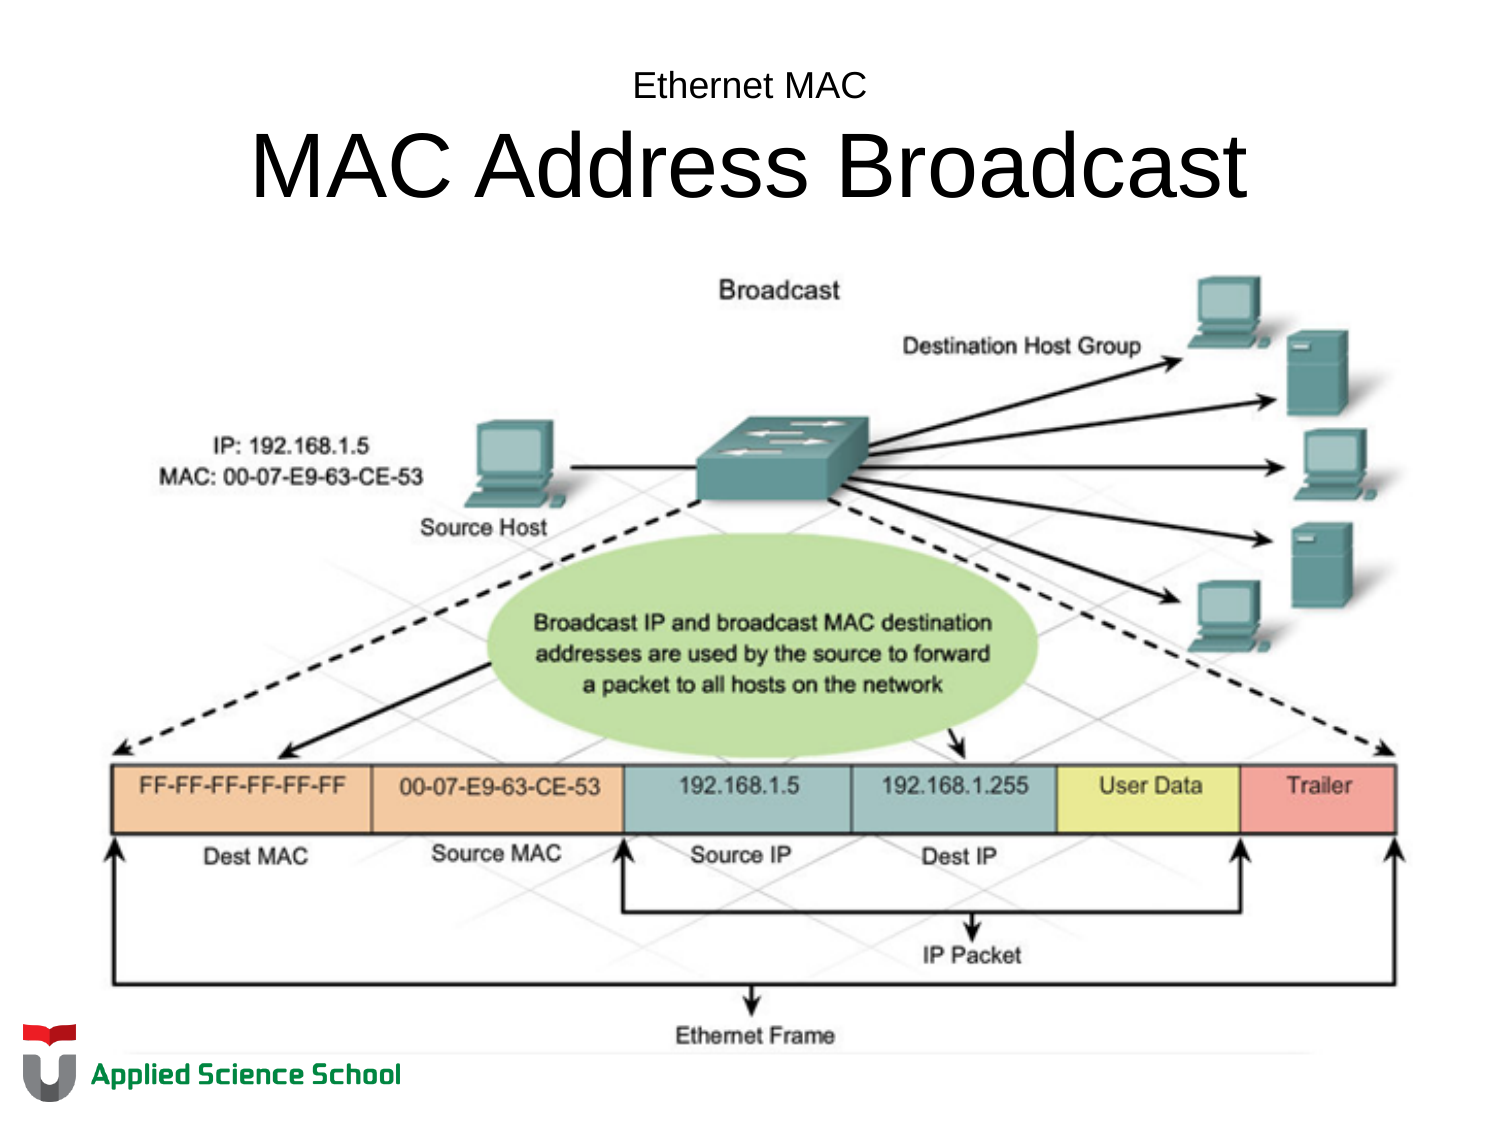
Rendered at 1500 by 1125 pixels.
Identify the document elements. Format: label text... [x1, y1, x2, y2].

picture [23, 259, 1415, 1102]
title Ethernet MAC MAC Address Broadcast [75, 45, 1425, 233]
